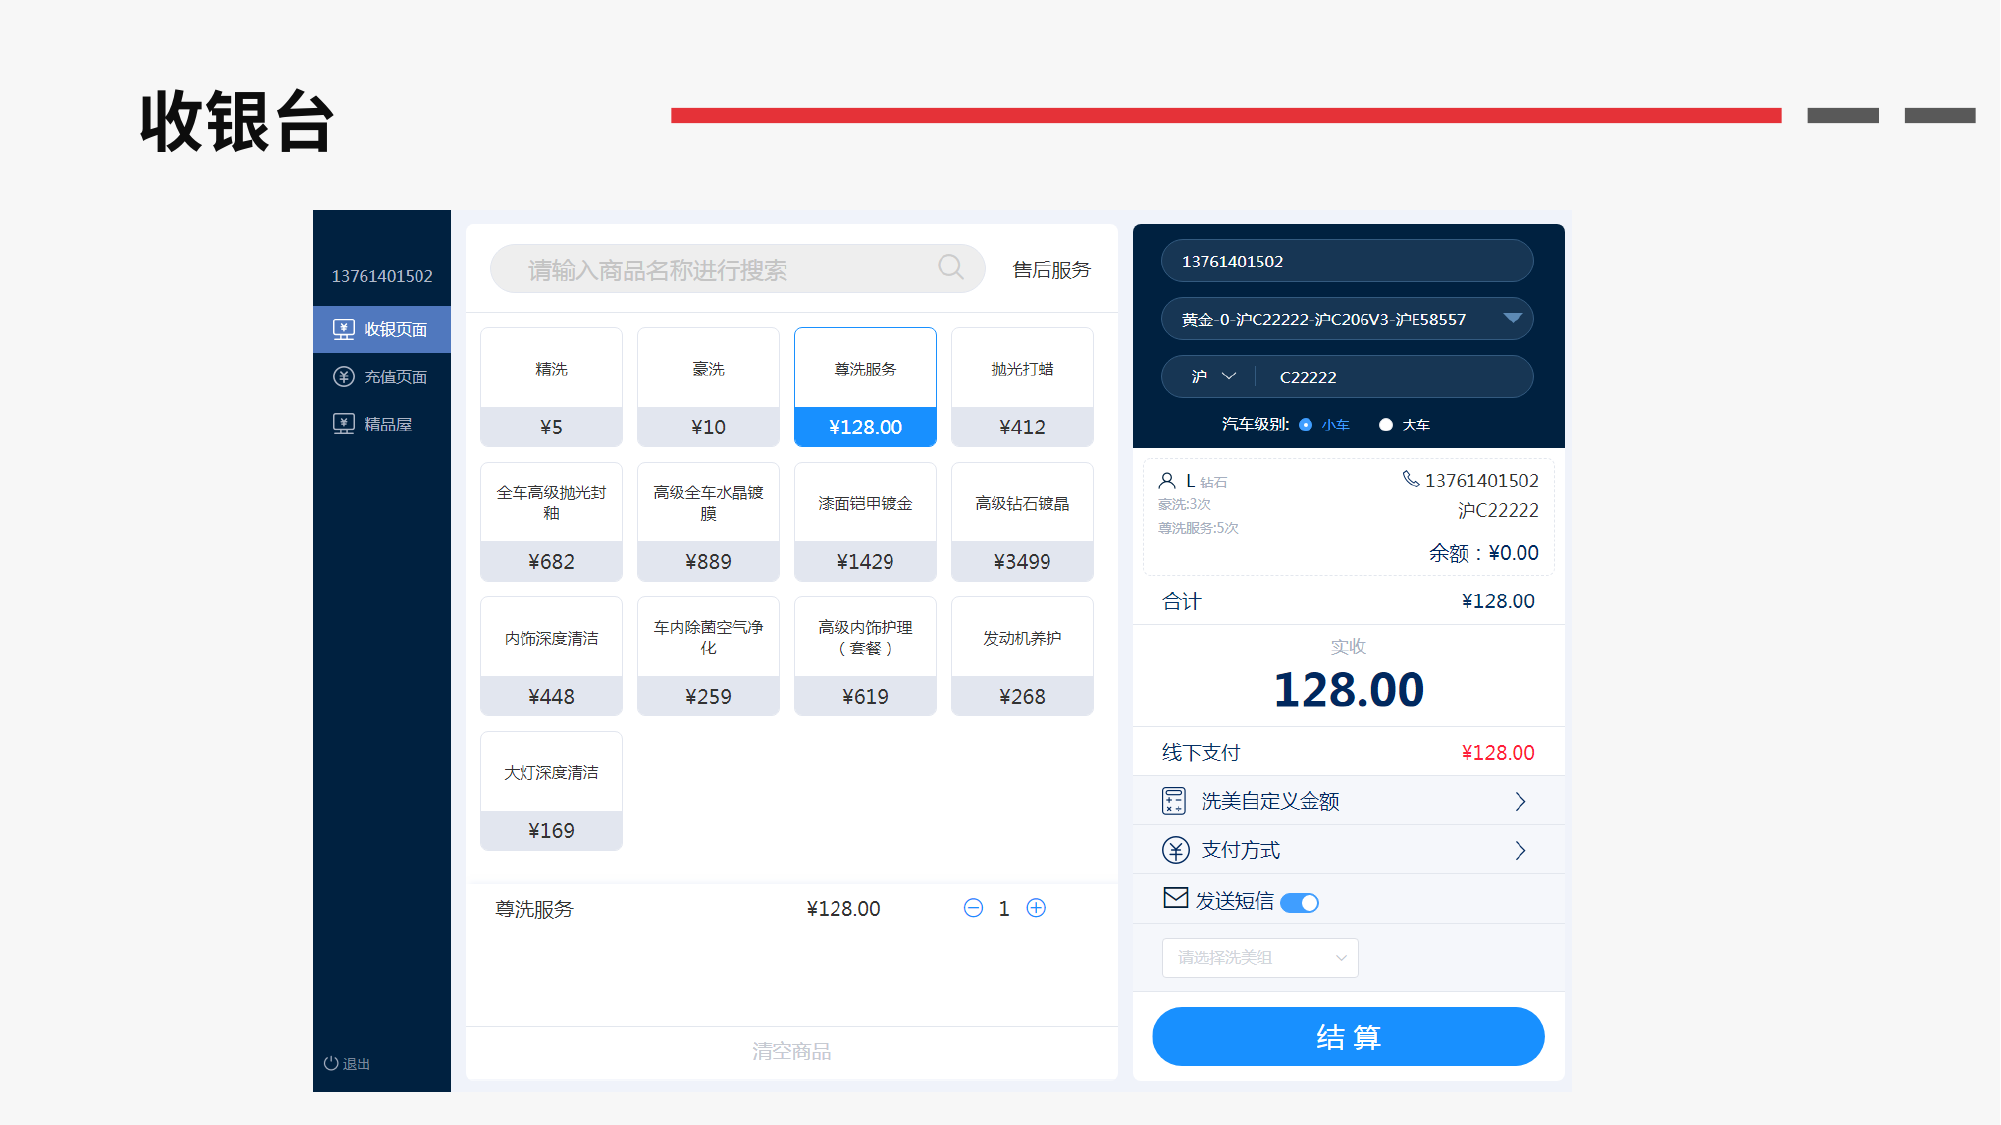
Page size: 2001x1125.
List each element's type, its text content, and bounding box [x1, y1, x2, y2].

text_box [1904, 107, 1977, 124]
text_box [1807, 107, 1880, 124]
picture [313, 210, 1572, 1092]
text_box [670, 107, 1783, 124]
text_box 收银台 [123, 72, 932, 168]
